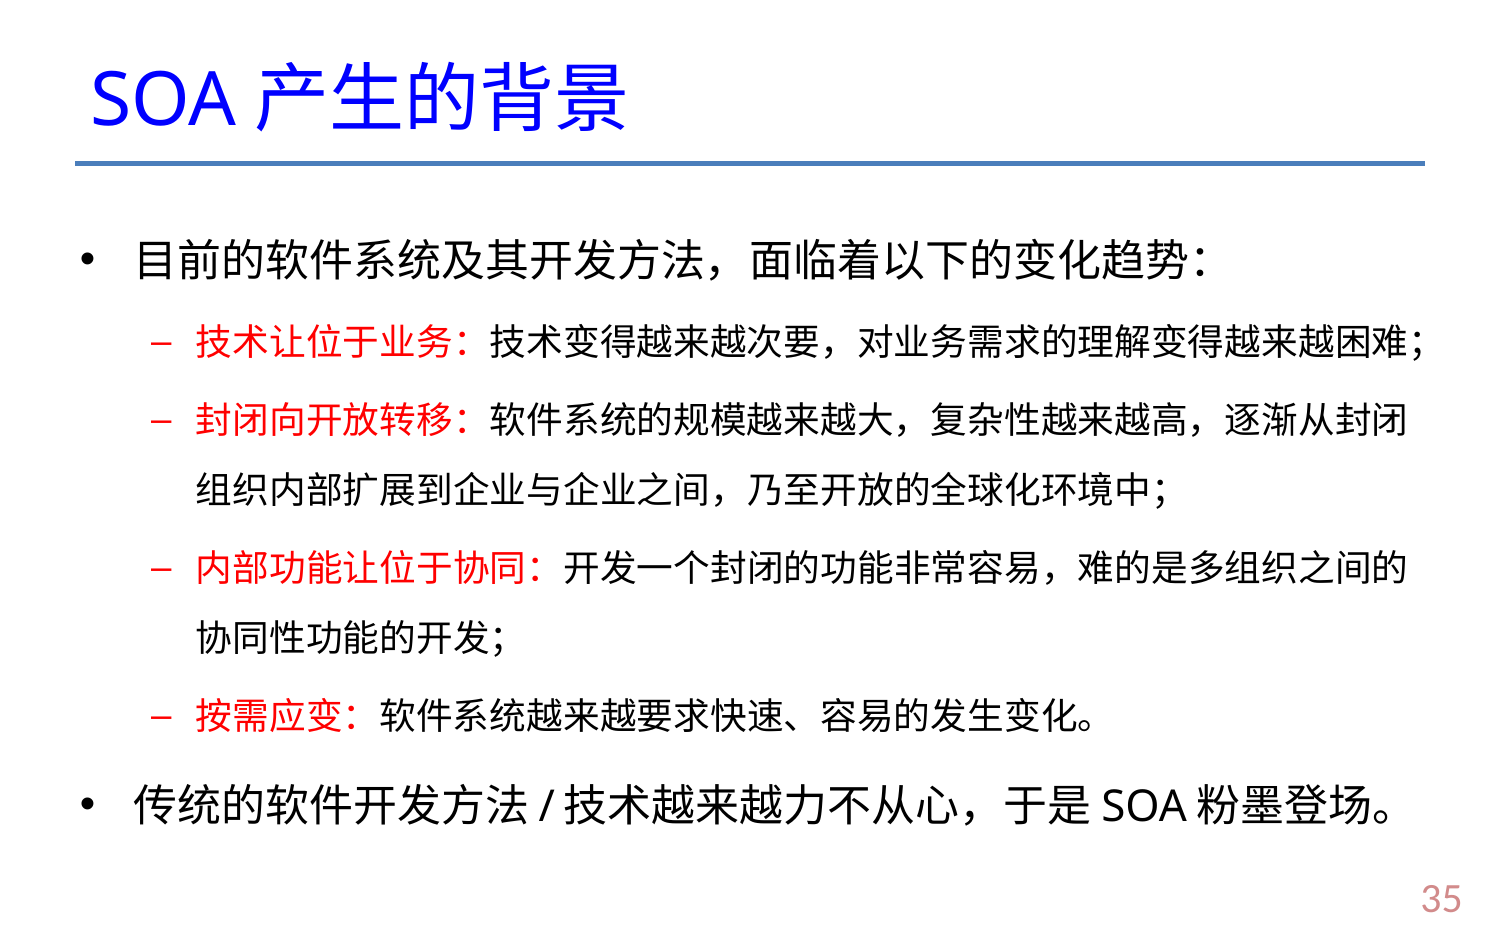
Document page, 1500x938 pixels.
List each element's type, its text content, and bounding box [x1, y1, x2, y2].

slide_number 34 [1128, 870, 1478, 921]
title SOA产生的背景 [75, 37, 1425, 154]
list 目前的软件系统及其开发方法，面临着以下的变化趋势： 技术让位于业务：技术变得越来越次要，对业务需求的理解变得越来越困难； 封闭向开放转移：软件系统的规模越来越大，复杂性越来越高，逐渐从封闭组织内部扩展到企业与企业之间，乃至开放的全球化环境中； 内部功能让位于协同：开发一个封闭的功能非常容易，难的是多组织之间的协同性功能的开发； 按需应变：软件系统越来越要求快速、容易的发生变化。 传统的软件开发方法/技术越来越力不从心，于是SOA粉墨登场。 [64, 193, 1436, 902]
